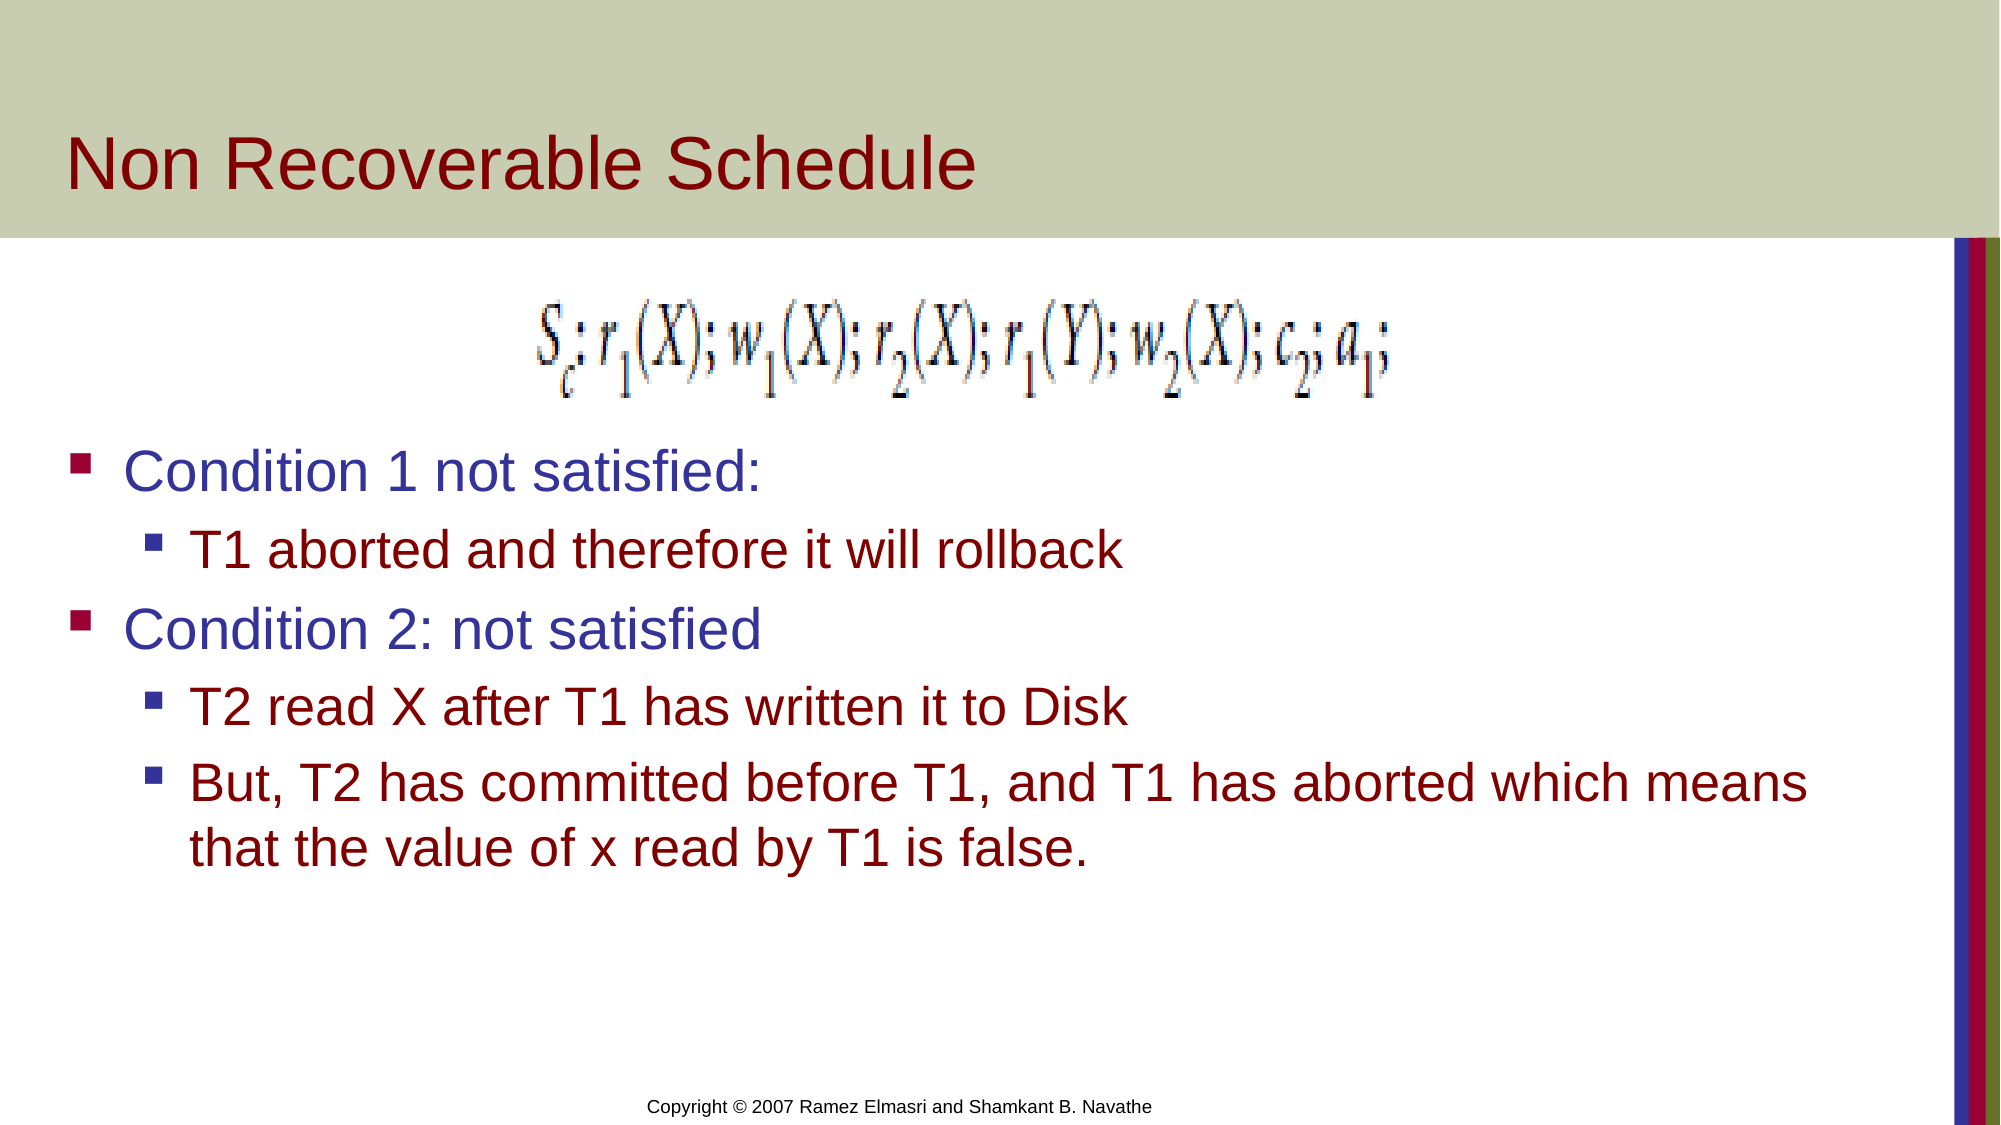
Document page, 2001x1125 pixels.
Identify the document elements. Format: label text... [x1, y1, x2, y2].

list Condition 1 not satisfied: T1 aborted and therefore it will rollback Condition 2: not satisfied T2 read X after T1 has written it to Disk But, T2 has committed before T1, and T1 has aborted which means that the value of x read by T1 is false. [52, 262, 1867, 1013]
title Non Recoverable Schedule [49, 49, 1756, 213]
picture [524, 271, 1401, 423]
